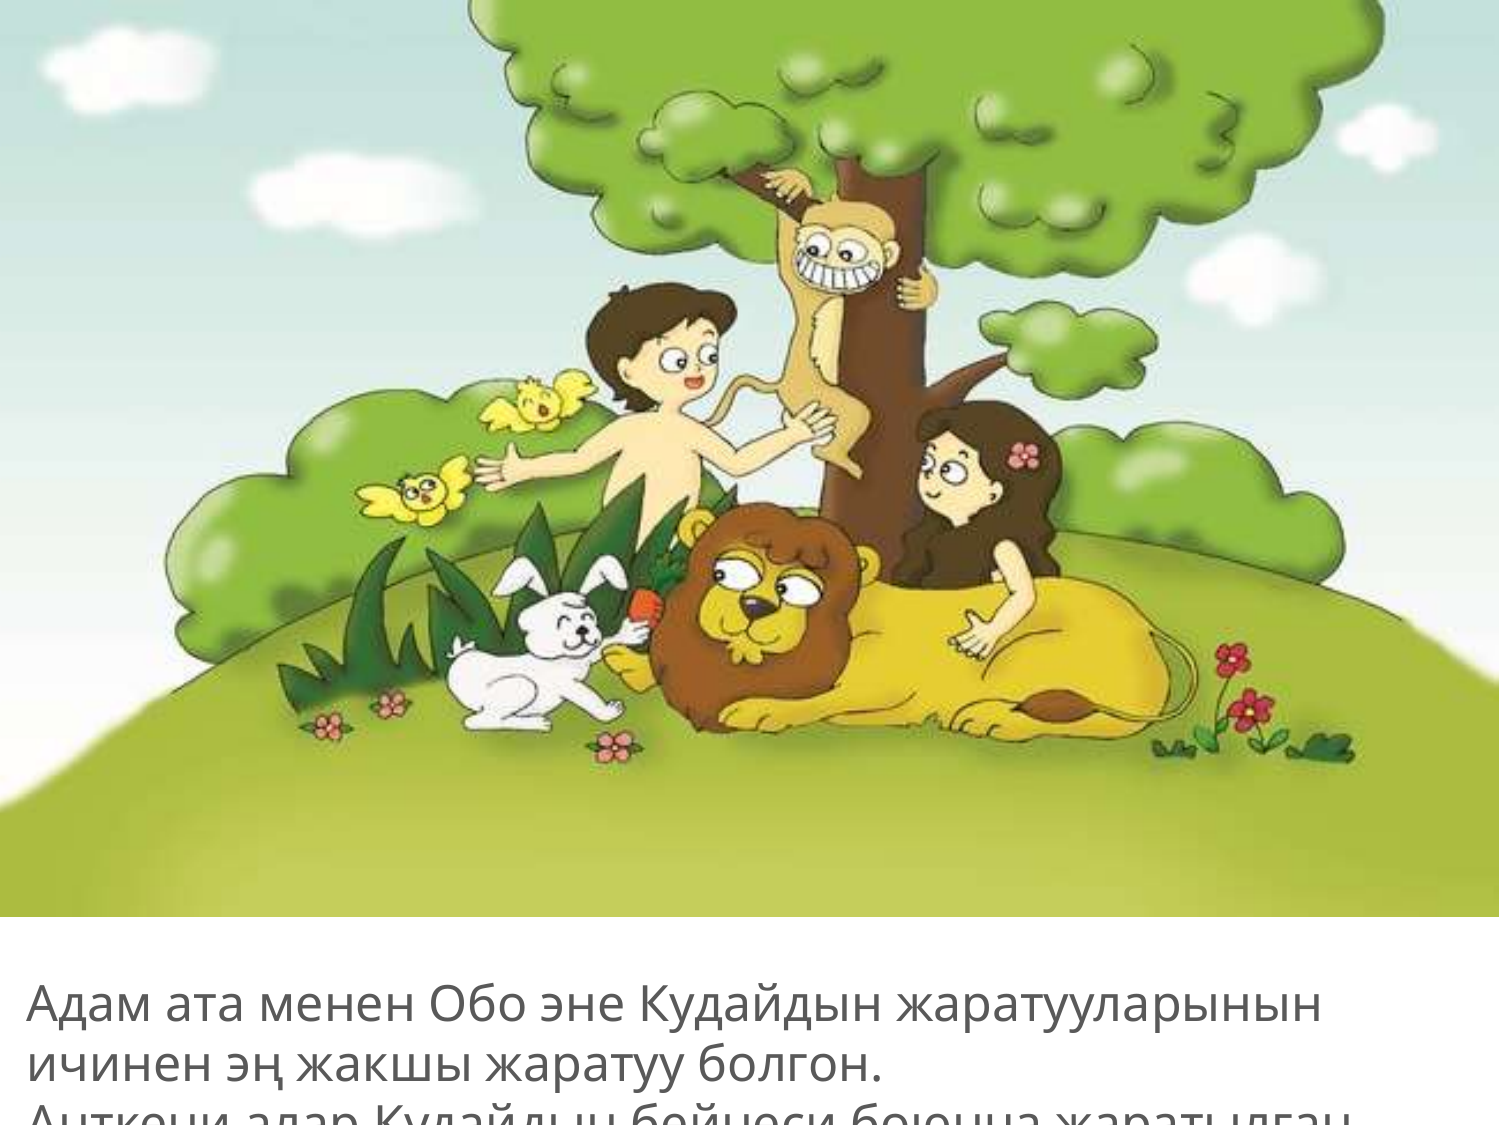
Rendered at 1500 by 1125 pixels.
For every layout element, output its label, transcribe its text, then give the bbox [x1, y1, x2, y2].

picture [0, 0, 1499, 918]
text_box Адам ата менен Обо эне Кудайдын жаратууларынын ичинен эң жакшы жаратуу болгон. Анткени алар Кудайдын бейнеси боюнча жаратылган. [11, 964, 1483, 1125]
